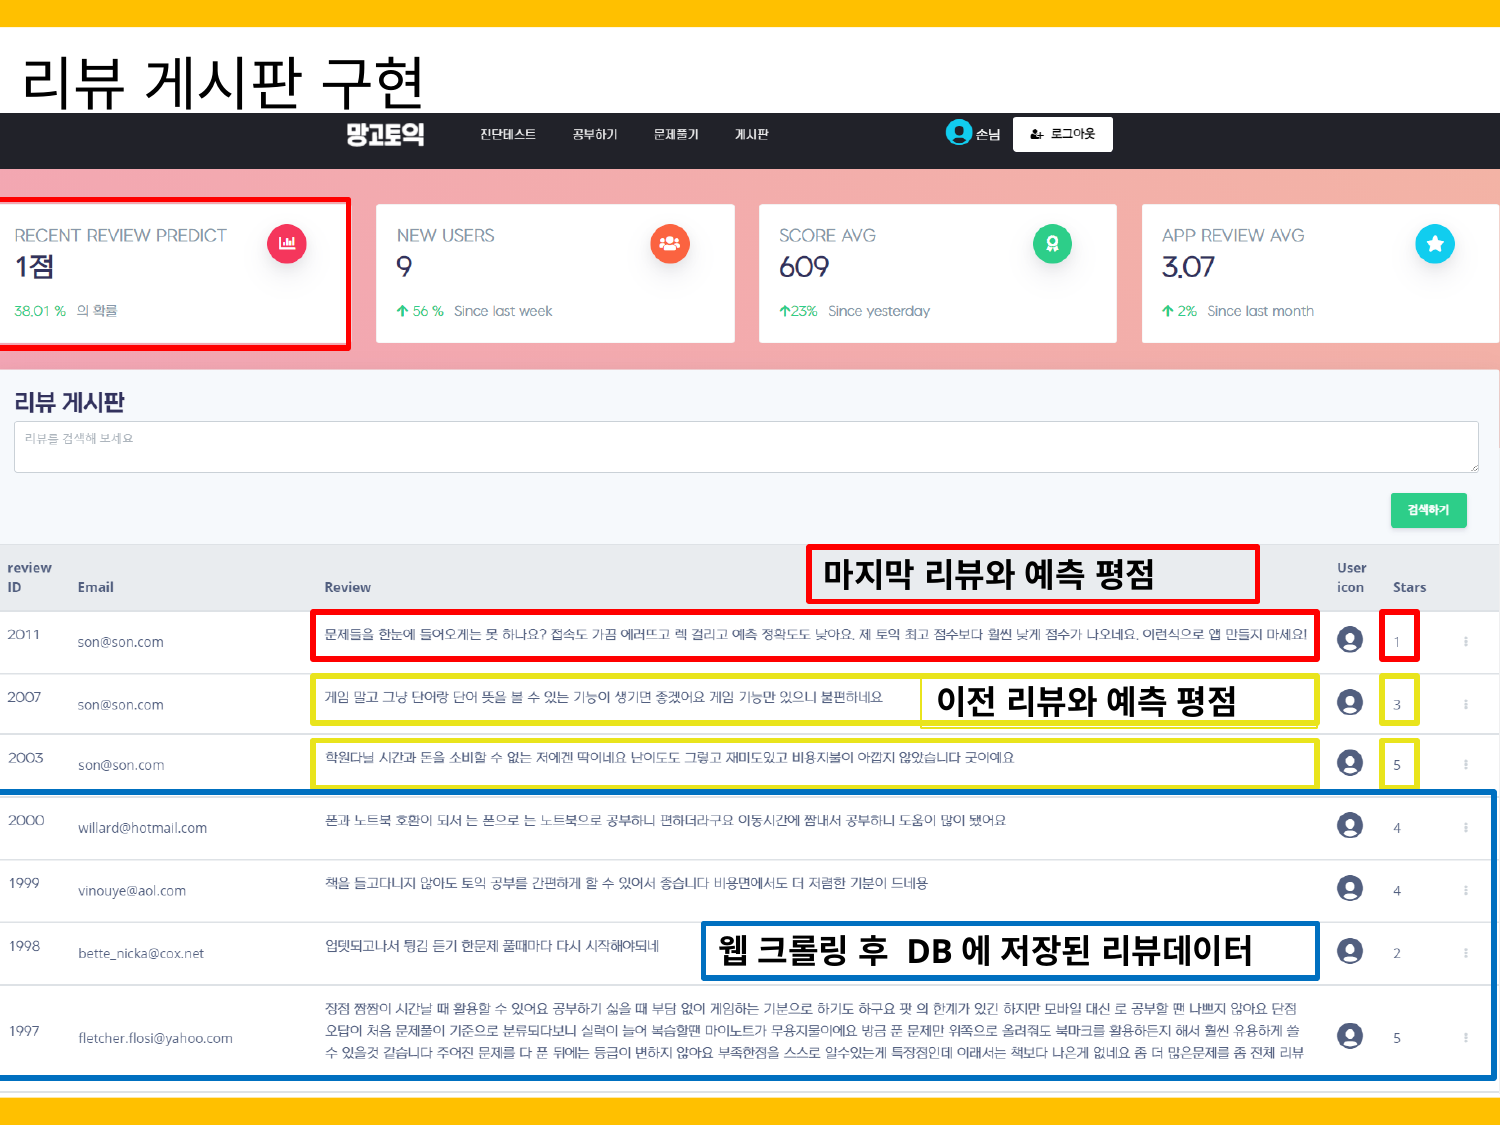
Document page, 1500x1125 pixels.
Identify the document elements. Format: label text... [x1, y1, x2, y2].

text_box [0, 1099, 1500, 1125]
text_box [0, 113, 1500, 1094]
text_box 리뷰 게시판 구현 [5, 39, 442, 111]
text_box [0, 0, 1500, 29]
